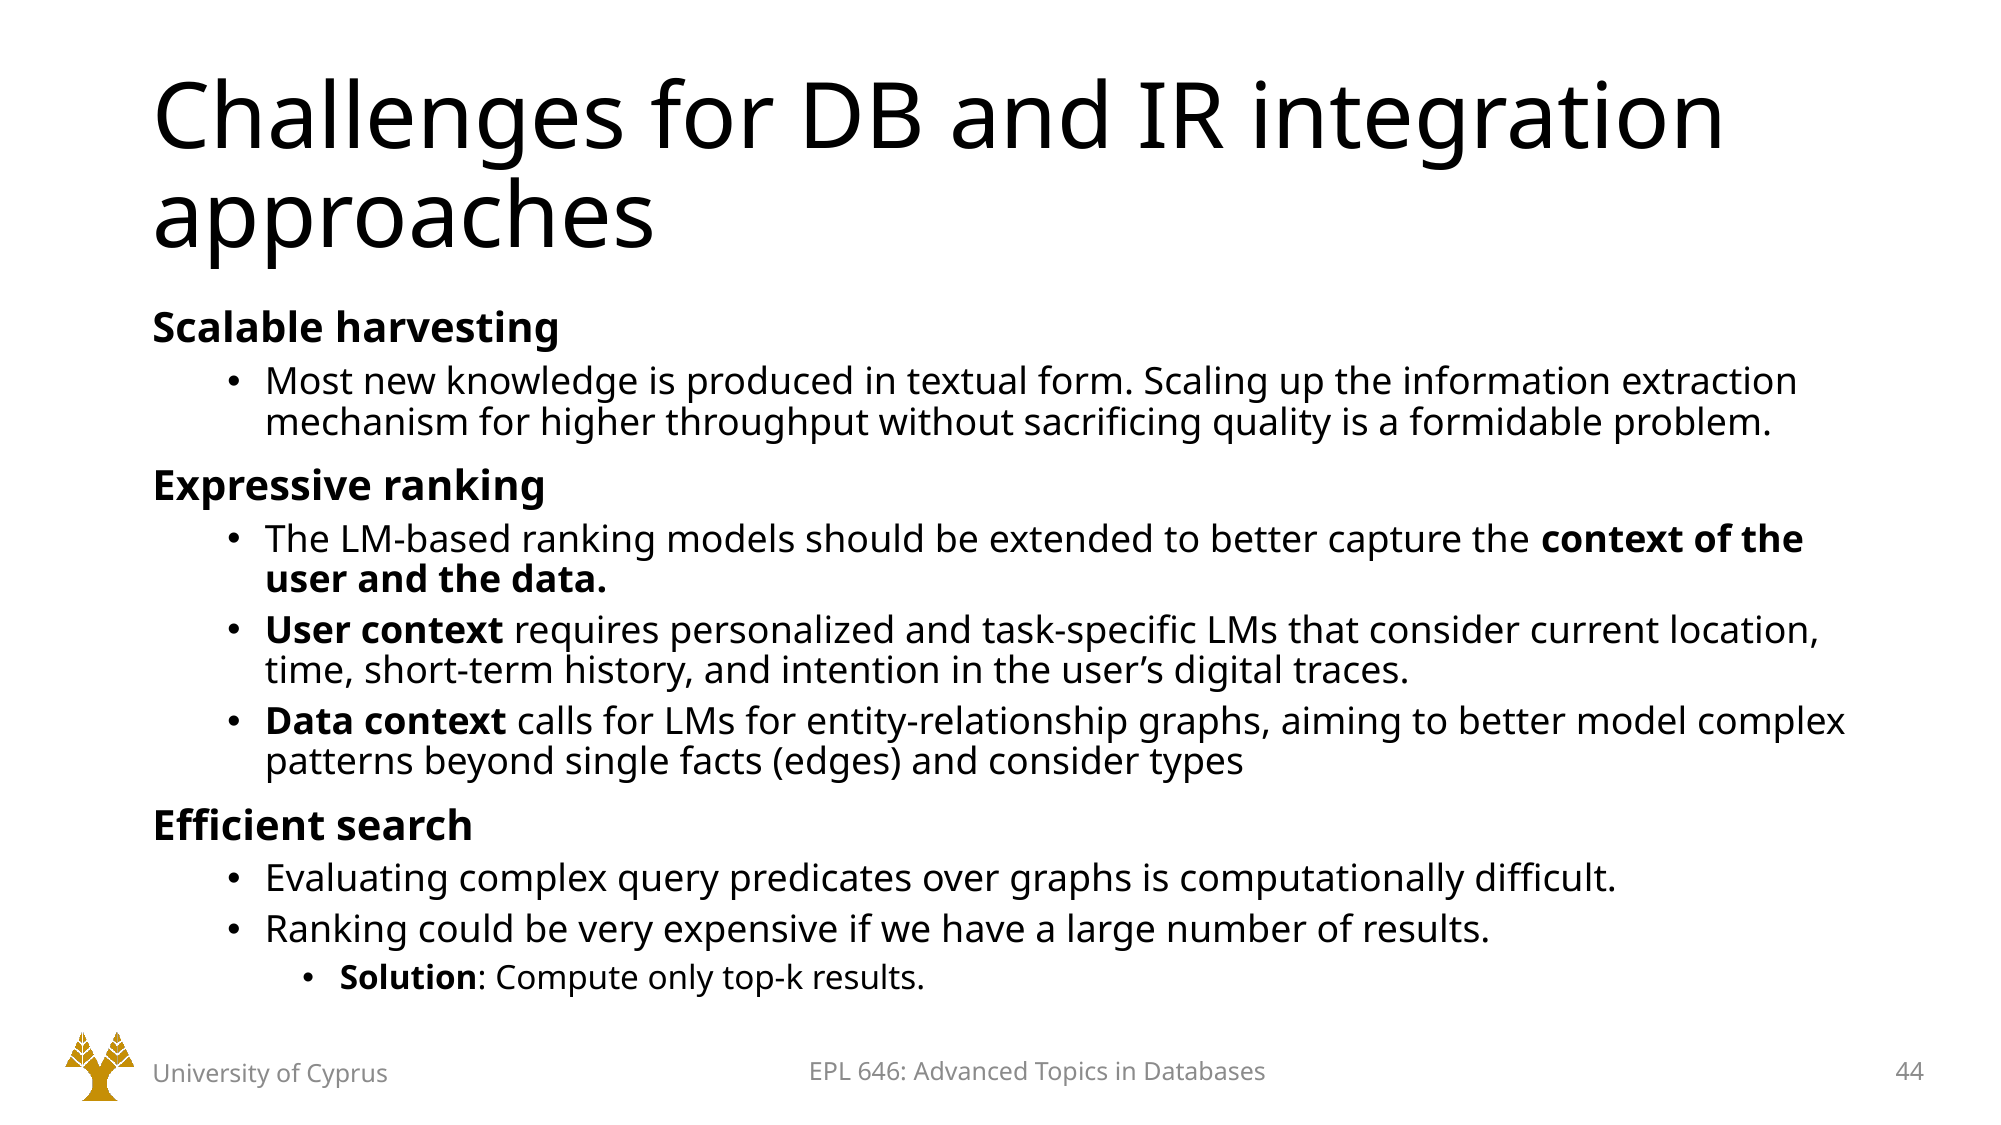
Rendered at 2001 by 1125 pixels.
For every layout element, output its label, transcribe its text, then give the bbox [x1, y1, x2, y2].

footer EPL 646: Advanced Topics in Databases [662, 1042, 1414, 1103]
picture [61, 1028, 138, 1105]
slide_number University of Cyprus [137, 1042, 588, 1103]
slide_number 44 [1489, 1042, 1940, 1103]
title Challenges for DB and IR integration approaches [137, 59, 1863, 278]
list Scalable harvesting Most new knowledge is produced in textual form. Scaling up the information extraction mechanism for higher throughput without sacrificing quality is a formidable problem. Expressive ranking The LM-based ranking models should be extended to better capture the context of the user and the data. User context requires personalized and task-specific LMs that consider current location, time, short-term history, and intention in the user’s digital traces. Data context calls for LMs for entity-relationship graphs, aiming to better model complex patterns beyond single facts (edges) and consider types Efficient search Evaluating complex query predicates over graphs is computationally difficult. Ranking could be very expensive if we have a large number of results. Solution: Compute only top-k results. [137, 299, 1863, 1014]
